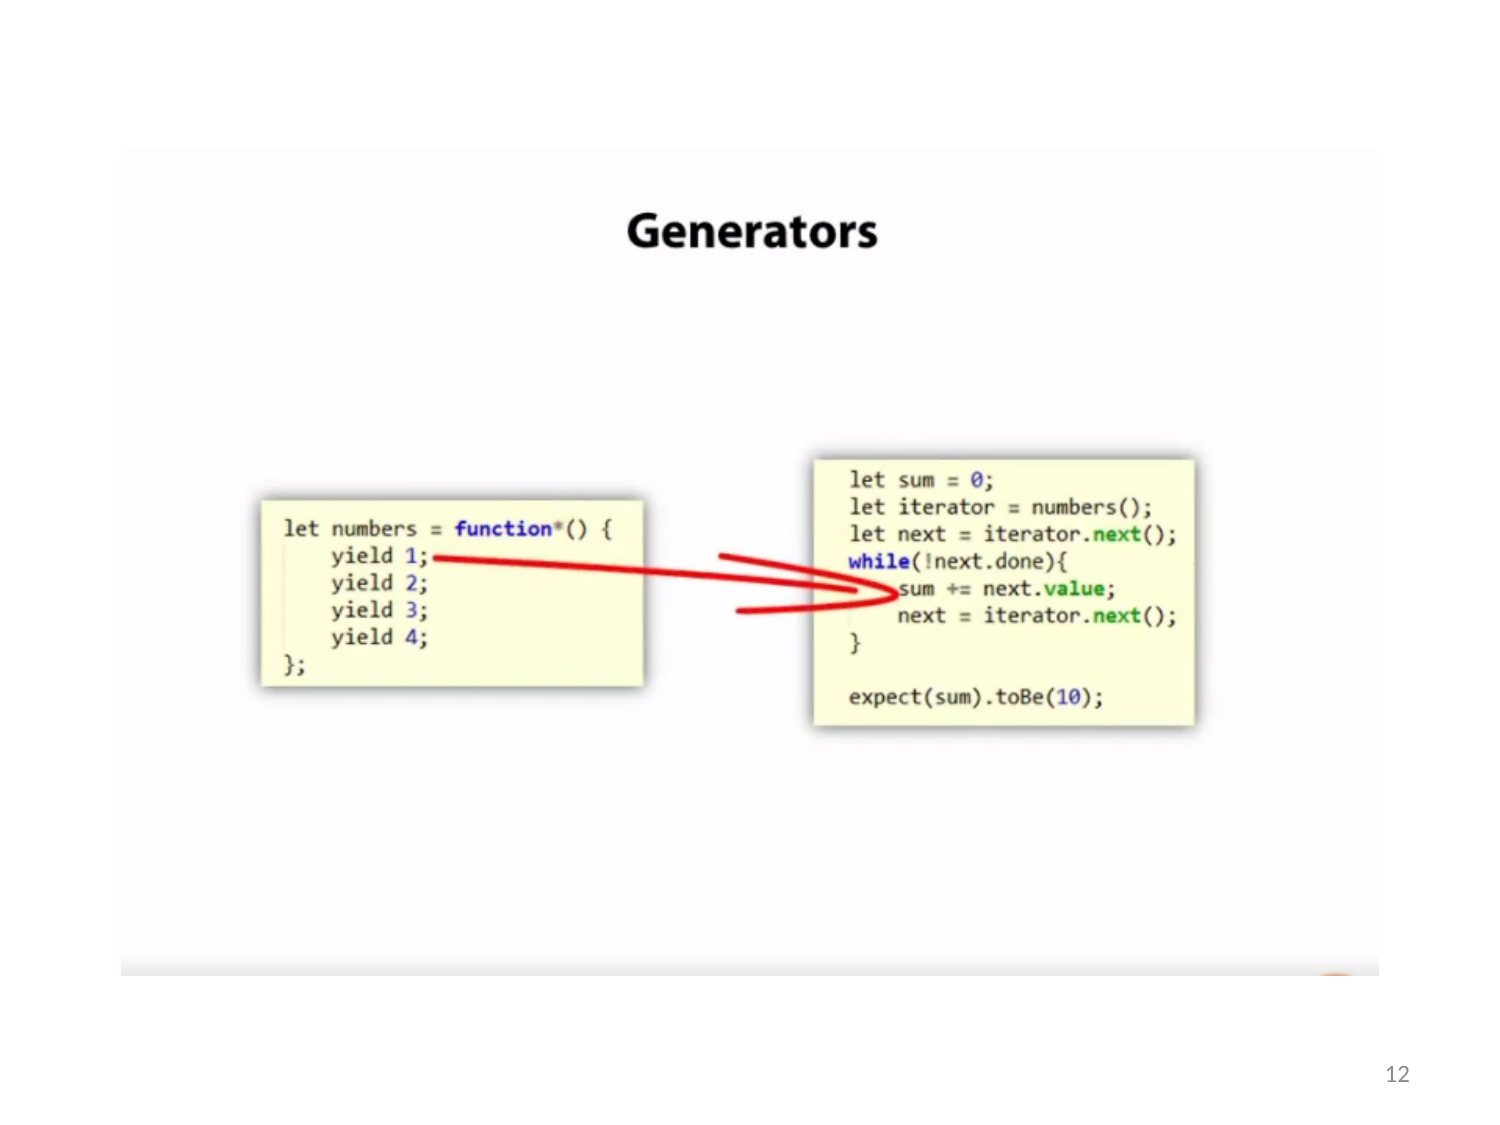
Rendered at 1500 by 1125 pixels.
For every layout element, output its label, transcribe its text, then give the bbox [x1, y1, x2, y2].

picture [121, 148, 1379, 976]
slide_number 12 [1074, 1042, 1425, 1103]
